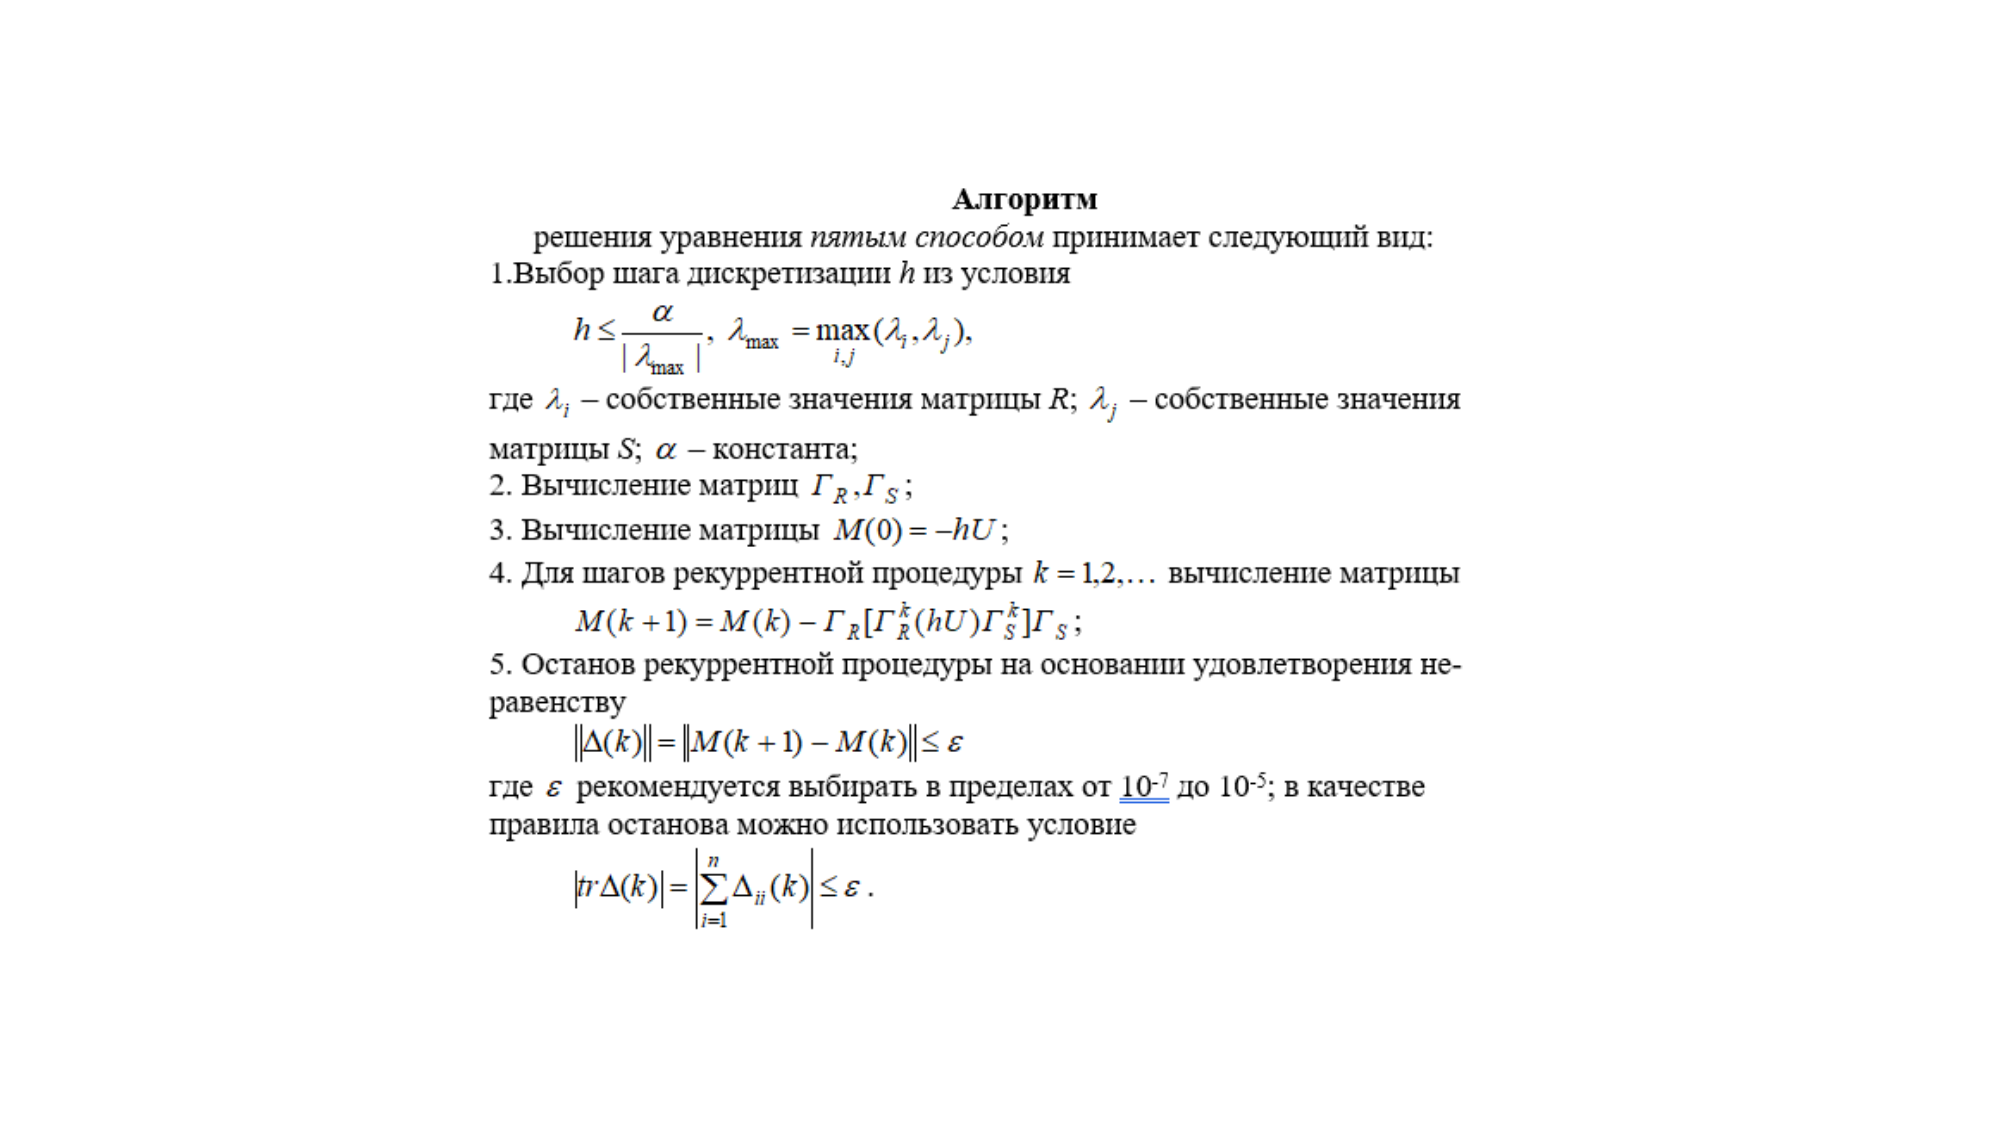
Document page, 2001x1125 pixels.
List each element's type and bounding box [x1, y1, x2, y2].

picture [474, 187, 1485, 938]
